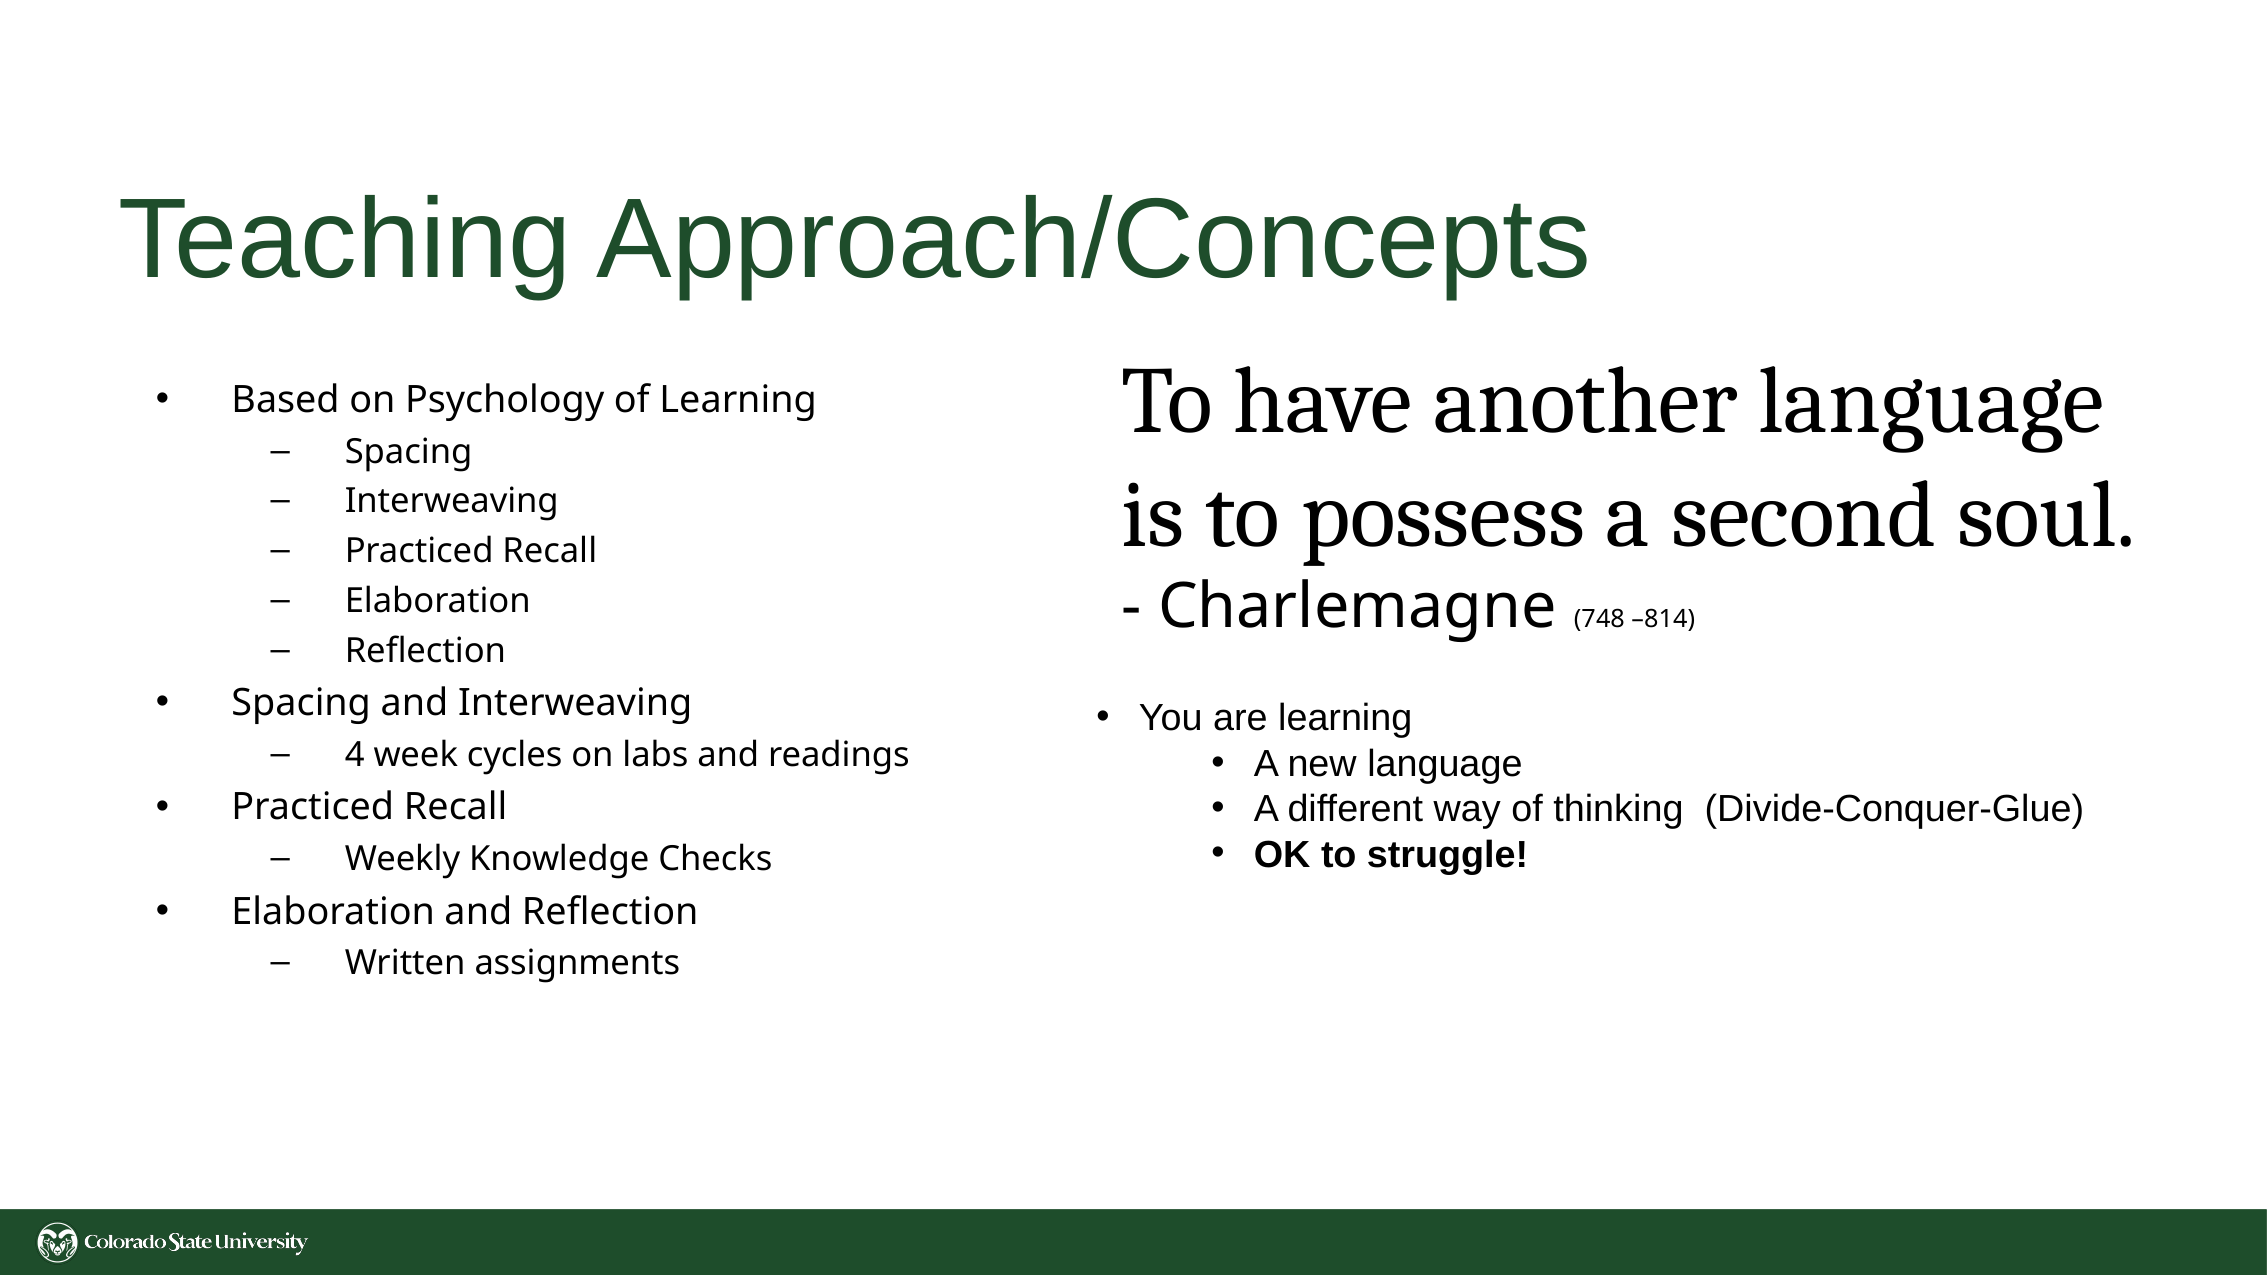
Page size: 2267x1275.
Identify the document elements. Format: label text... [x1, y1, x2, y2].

text_box You are learning A new language A different way of thinking (Divide-Conquer-Glue) OK to struggle! [1044, 685, 2178, 882]
title Teaching Approach/Concepts [103, 148, 2164, 316]
text_box To have another language is to possess a second soul. - Charlemagne (748 –814) [1098, 315, 2178, 685]
picture [25, 1209, 320, 1275]
list Based on Psychology of Learning Spacing Interweaving Practiced Recall Elaboration Reflection Spacing and Interweaving 4 week cycles on labs and readings Practiced Recall Weekly Knowledge Checks Elaboration and Reflection Written assignments [103, 350, 2164, 1083]
